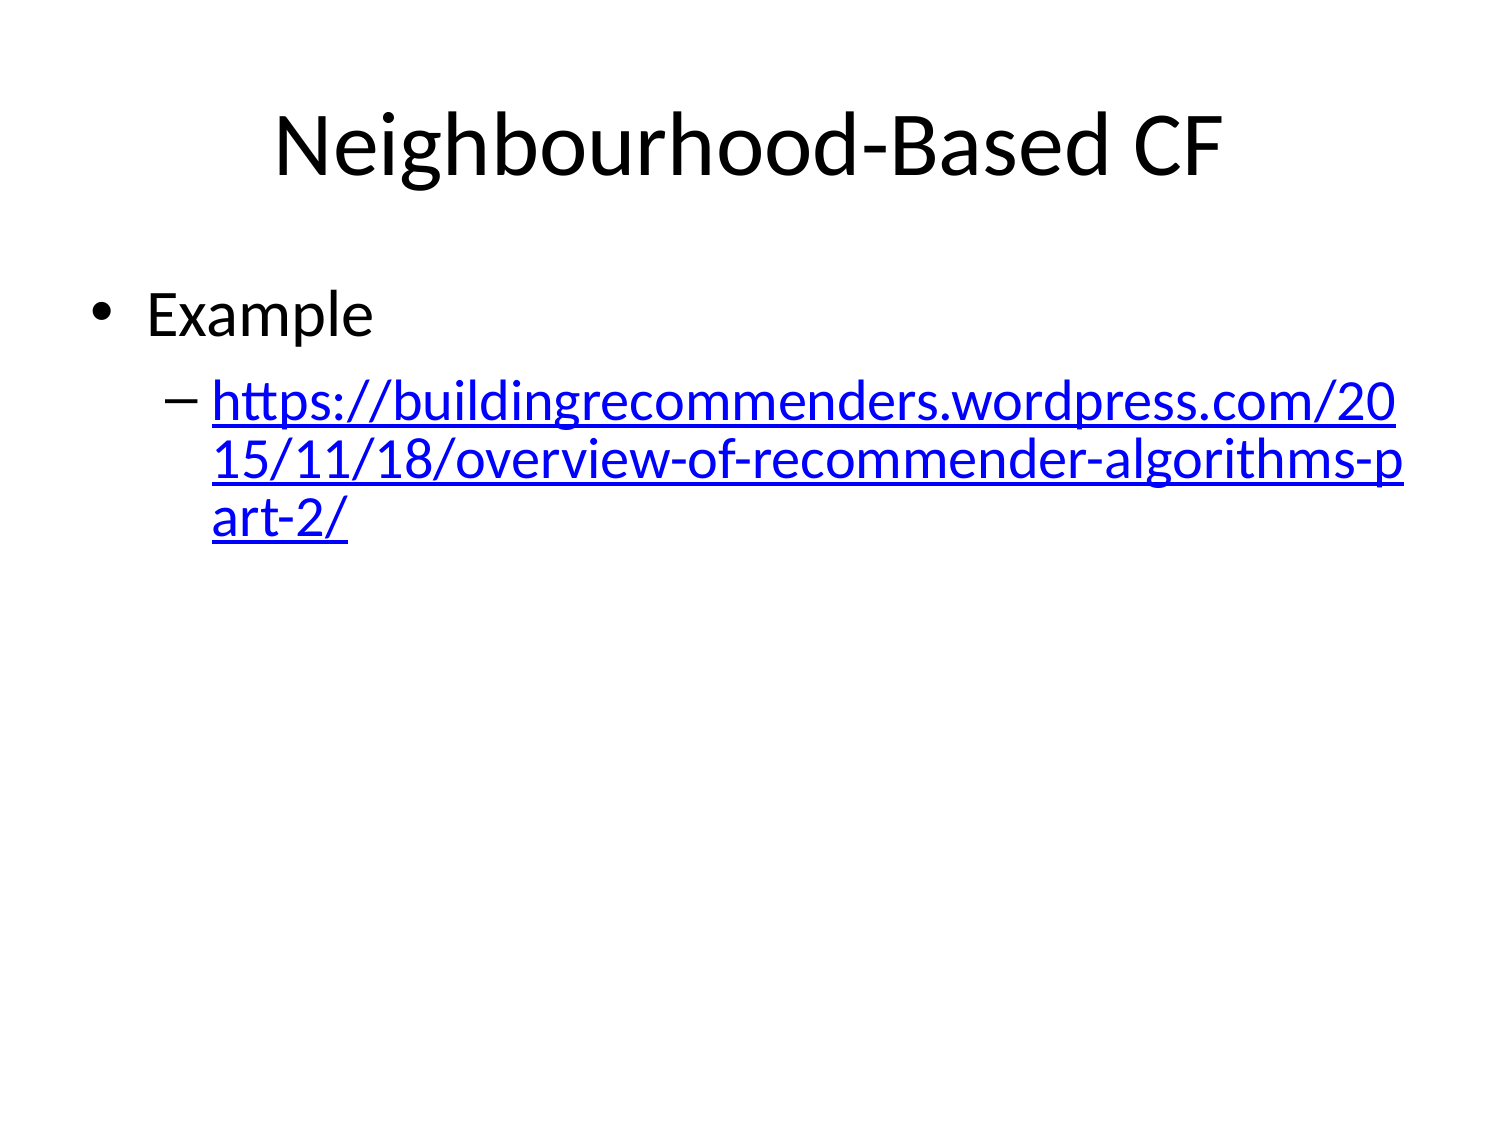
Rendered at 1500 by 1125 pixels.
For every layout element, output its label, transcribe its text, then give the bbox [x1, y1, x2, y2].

title Neighbourhood-Based CF [75, 45, 1425, 233]
list Example https://buildingrecommenders.wordpress.com/2015/11/18/overview-of-recommender-algorithms-part-2/ [75, 262, 1425, 1005]
